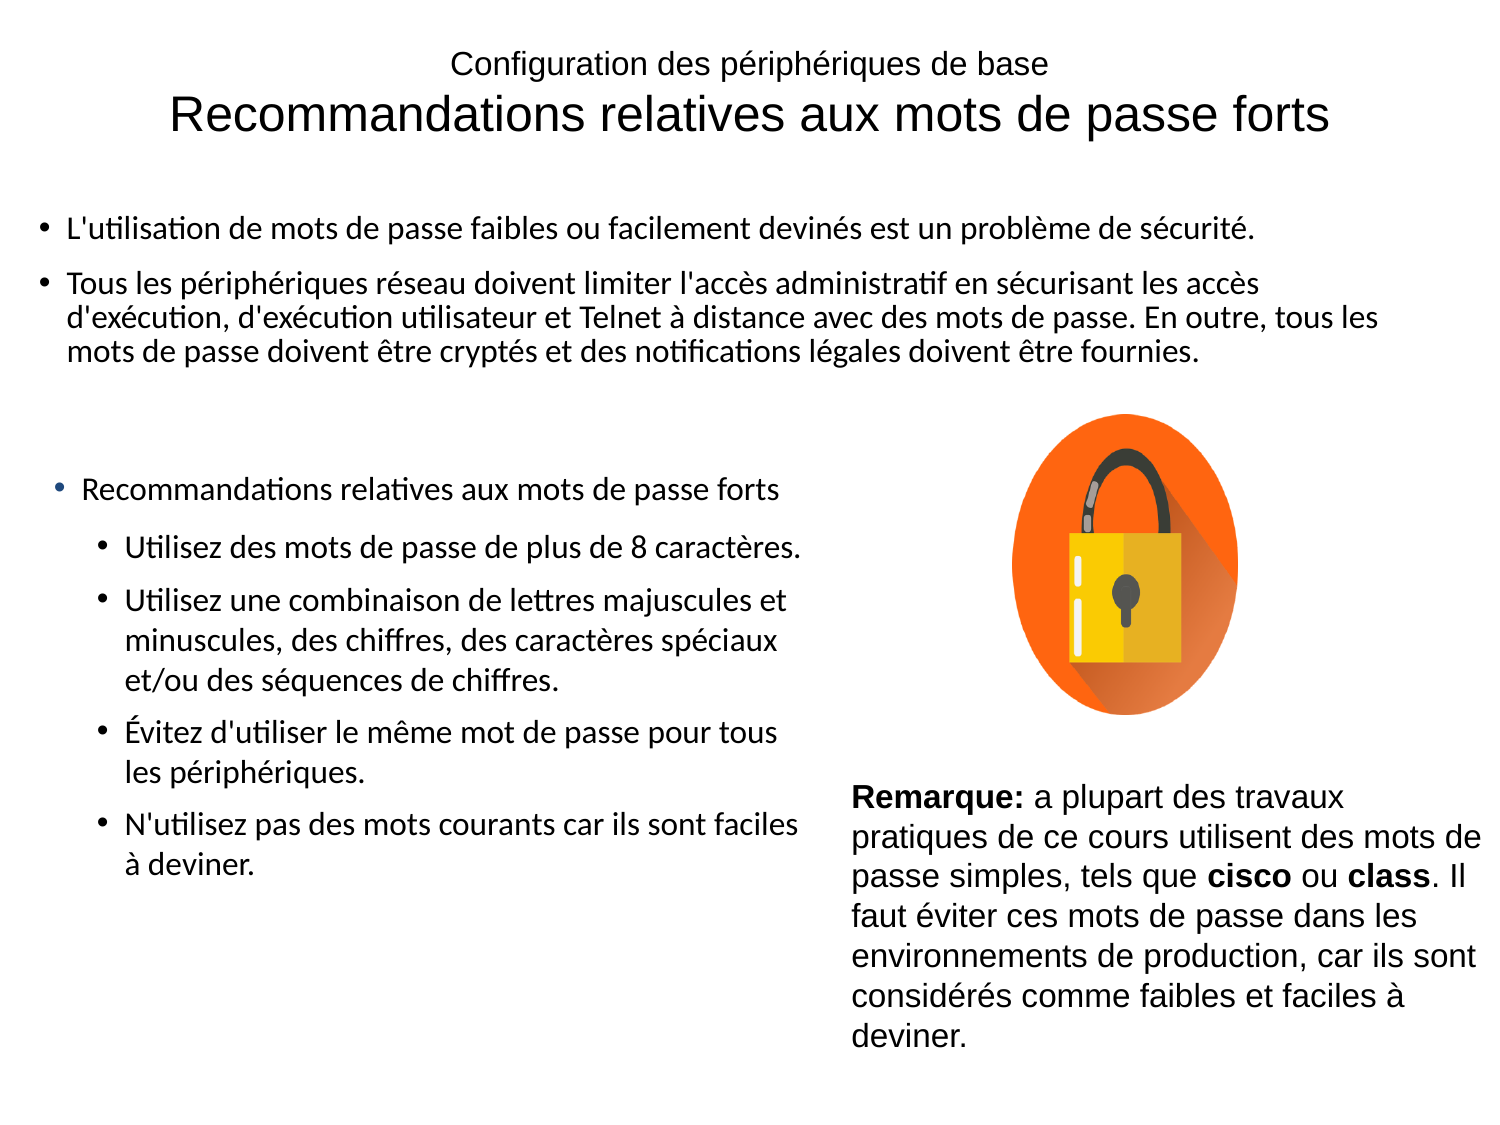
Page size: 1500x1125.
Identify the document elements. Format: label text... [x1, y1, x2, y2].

text_box Remarque: a plupart des travaux pratiques de ce cours utilisent des mots de passe simples, tels que cisco ou class. Il faut éviter ces mots de passe dans les environnements de production, car ils sont considérés comme faibles et faciles à deviner. [836, 767, 1500, 995]
picture [1012, 414, 1238, 715]
title Configuration des périphériques de base Recommandations relatives aux mots de passe forts [0, 9, 1500, 175]
text_box Recommandations relatives aux mots de passe forts Utilisez des mots de passe de plus de 8 caractères. Utilisez une combinaison de lettres majuscules et minuscules, des chiffres, des caractères spéciaux et/ou des séquences de chiffres. Évitez d'utiliser le même mot de passe pour tous les périphériques. N'utilisez pas des mots courants car ils sont faciles à deviner. [38, 459, 849, 1039]
list L'utilisation de mots de passe faibles ou facilement devinés est un problème de sécurité. Tous les périphériques réseau doivent limiter l'accès administratif en sécurisant les accès d'exécution, d'exécution utilisateur et Telnet à distance avec des mots de passe. En outre, tous les mots de passe doivent être cryptés et des notifications légales doivent être fournies. [23, 205, 1435, 428]
